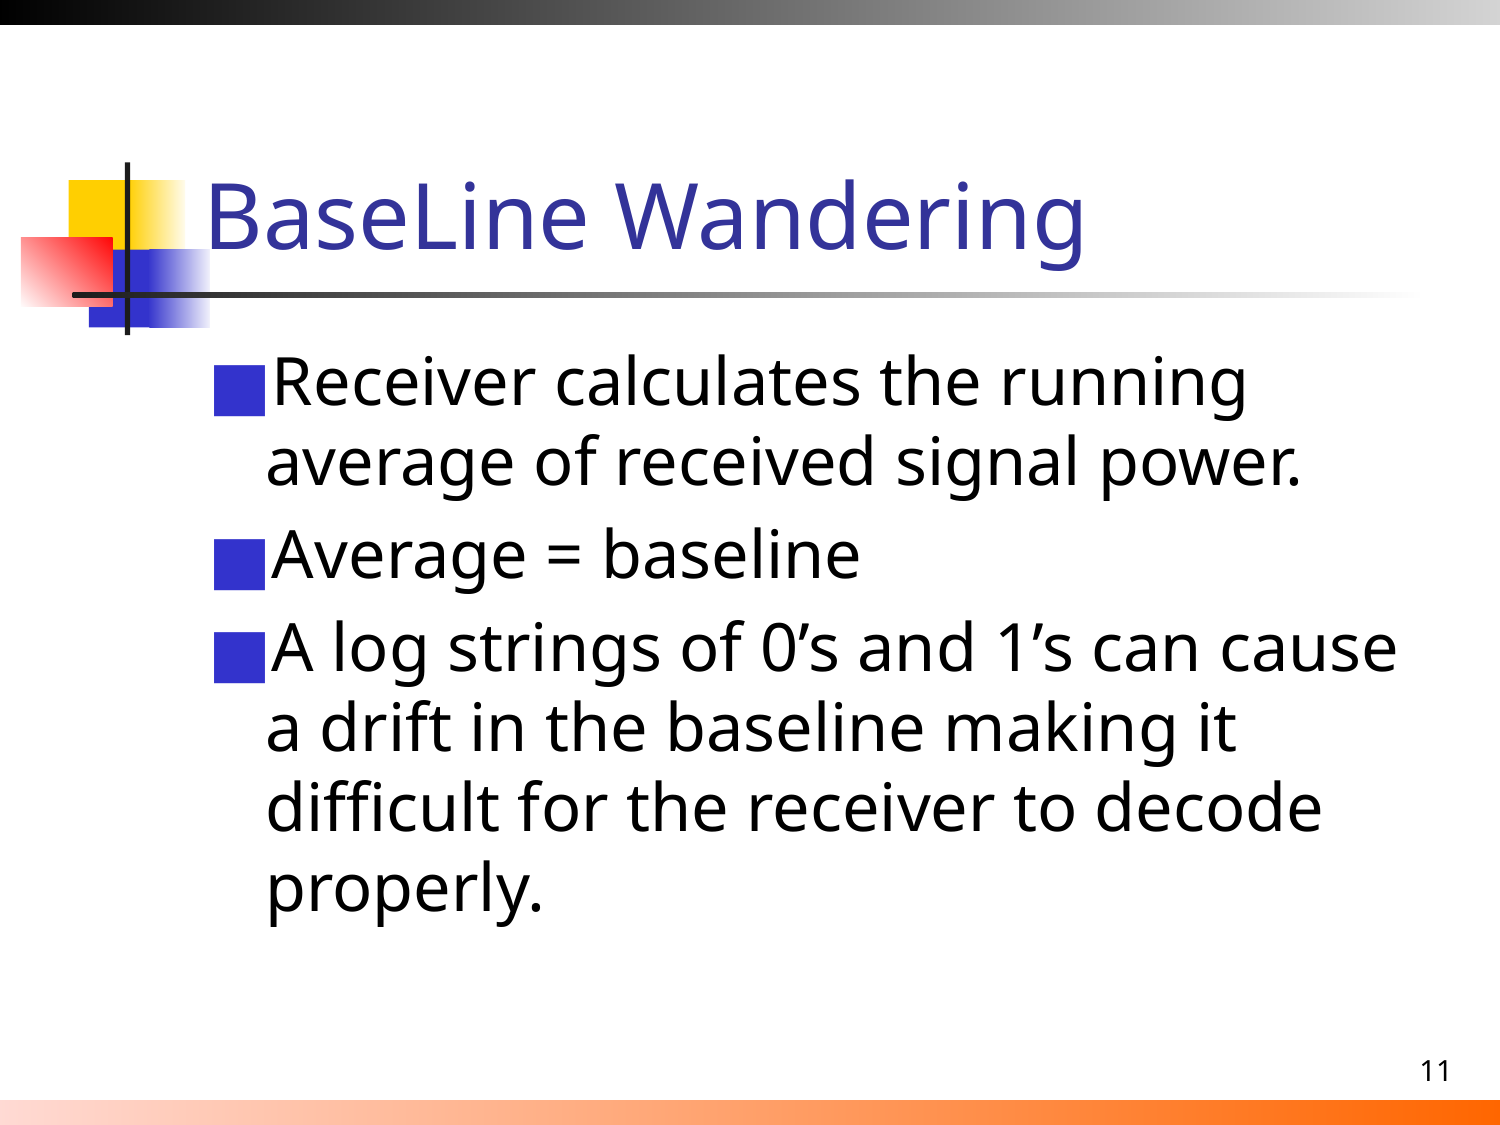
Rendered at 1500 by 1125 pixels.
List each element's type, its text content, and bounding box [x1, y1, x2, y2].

slide_number 51 [621, 1100, 625, 1125]
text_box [826, 1100, 830, 1125]
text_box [592, 1100, 596, 1125]
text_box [932, 1100, 936, 1125]
title BaseLine Wandering [188, 35, 1468, 275]
slide_number 11 [1155, 1024, 1468, 1100]
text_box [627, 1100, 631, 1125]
list Receiver calculates the running average of received signal power. Average = baseline A log strings of 0’s and 1’s can cause a drift in the baseline making it difficult for the receiver to decode properly. [193, 331, 1469, 1006]
